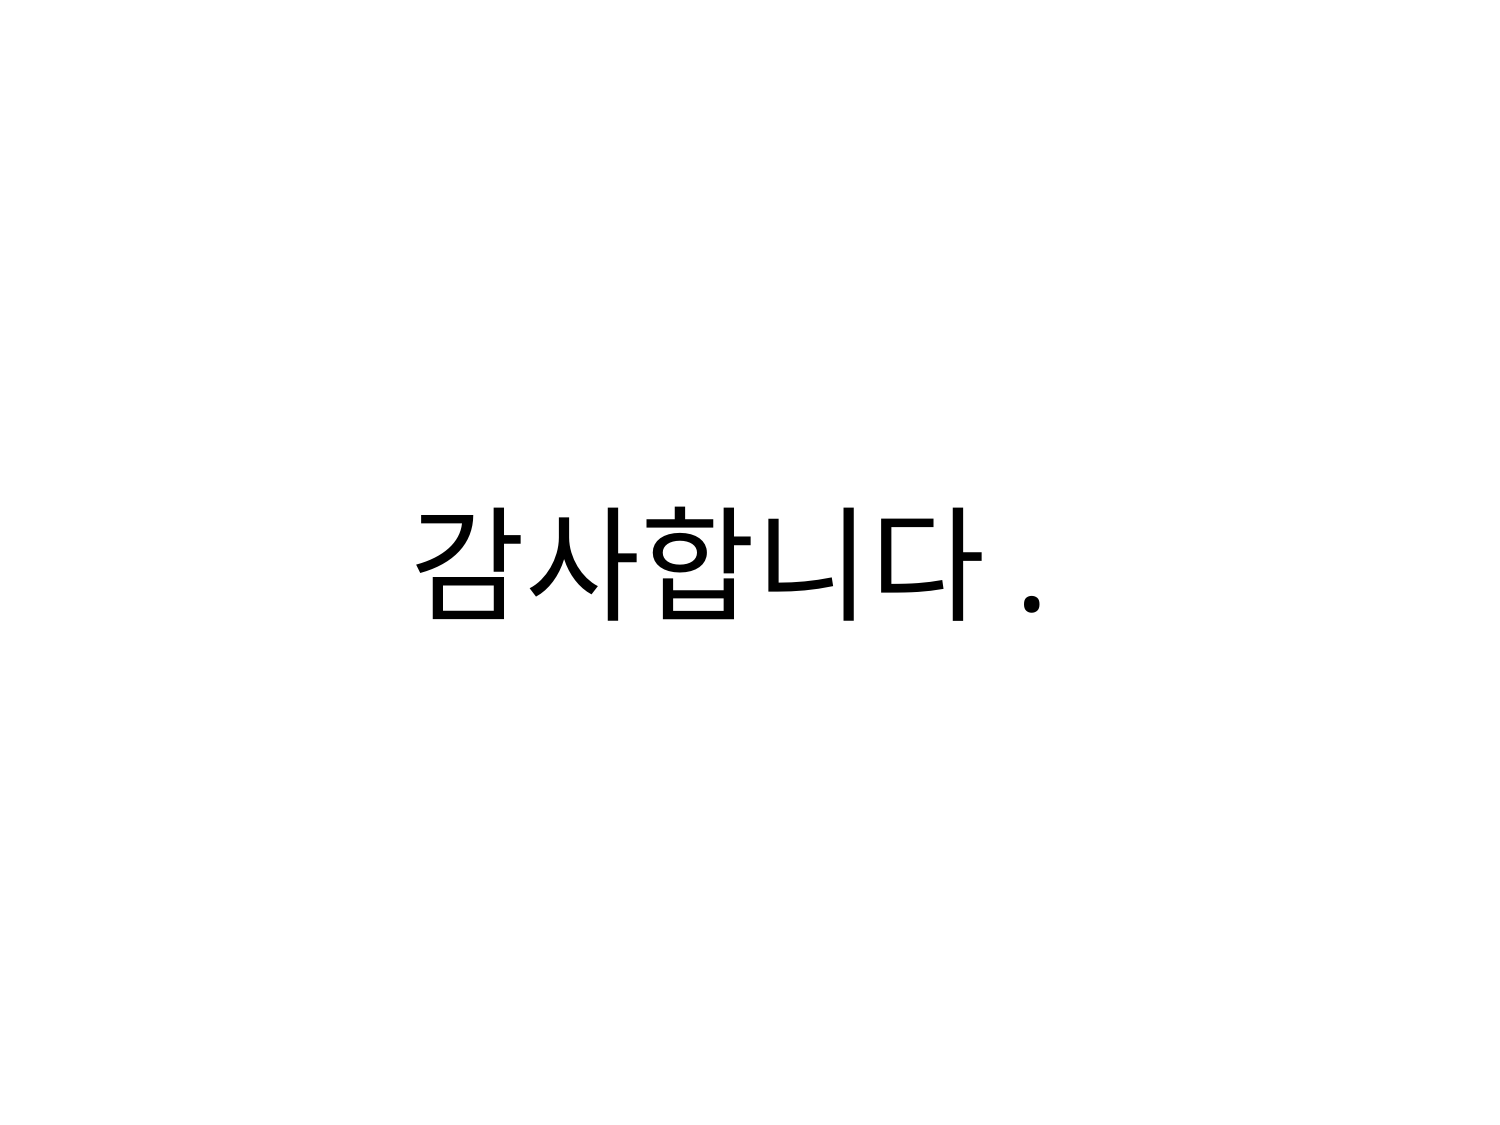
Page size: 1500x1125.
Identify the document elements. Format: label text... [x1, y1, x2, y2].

text_box 감사합니다. [395, 479, 1128, 644]
